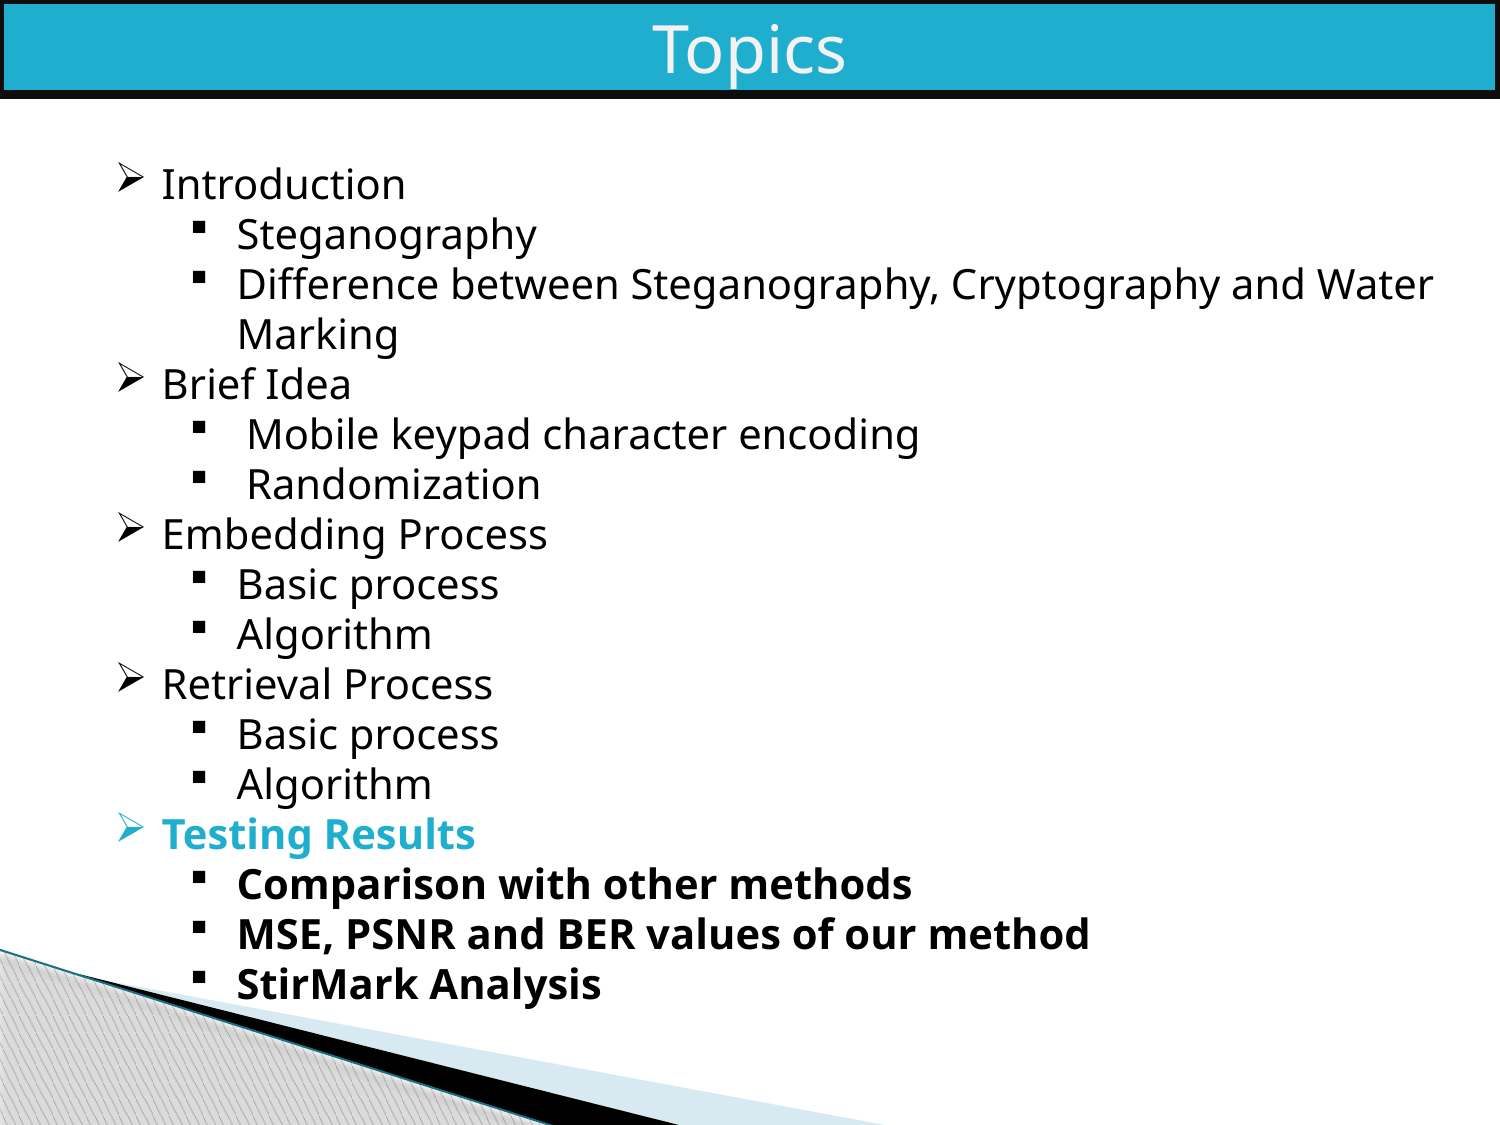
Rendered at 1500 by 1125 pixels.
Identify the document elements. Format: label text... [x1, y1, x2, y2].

text_box Topics [0, 0, 1500, 99]
text_box Introduction Steganography Difference between Steganography, Cryptography and Water Marking Brief Idea Mobile keypad character encoding Randomization Embedding Process Basic process Algorithm Retrieval Process Basic process Algorithm Testing Results Comparison with other methods MSE, PSNR and BER values of our method StirMark Analysis [99, 149, 1450, 1116]
